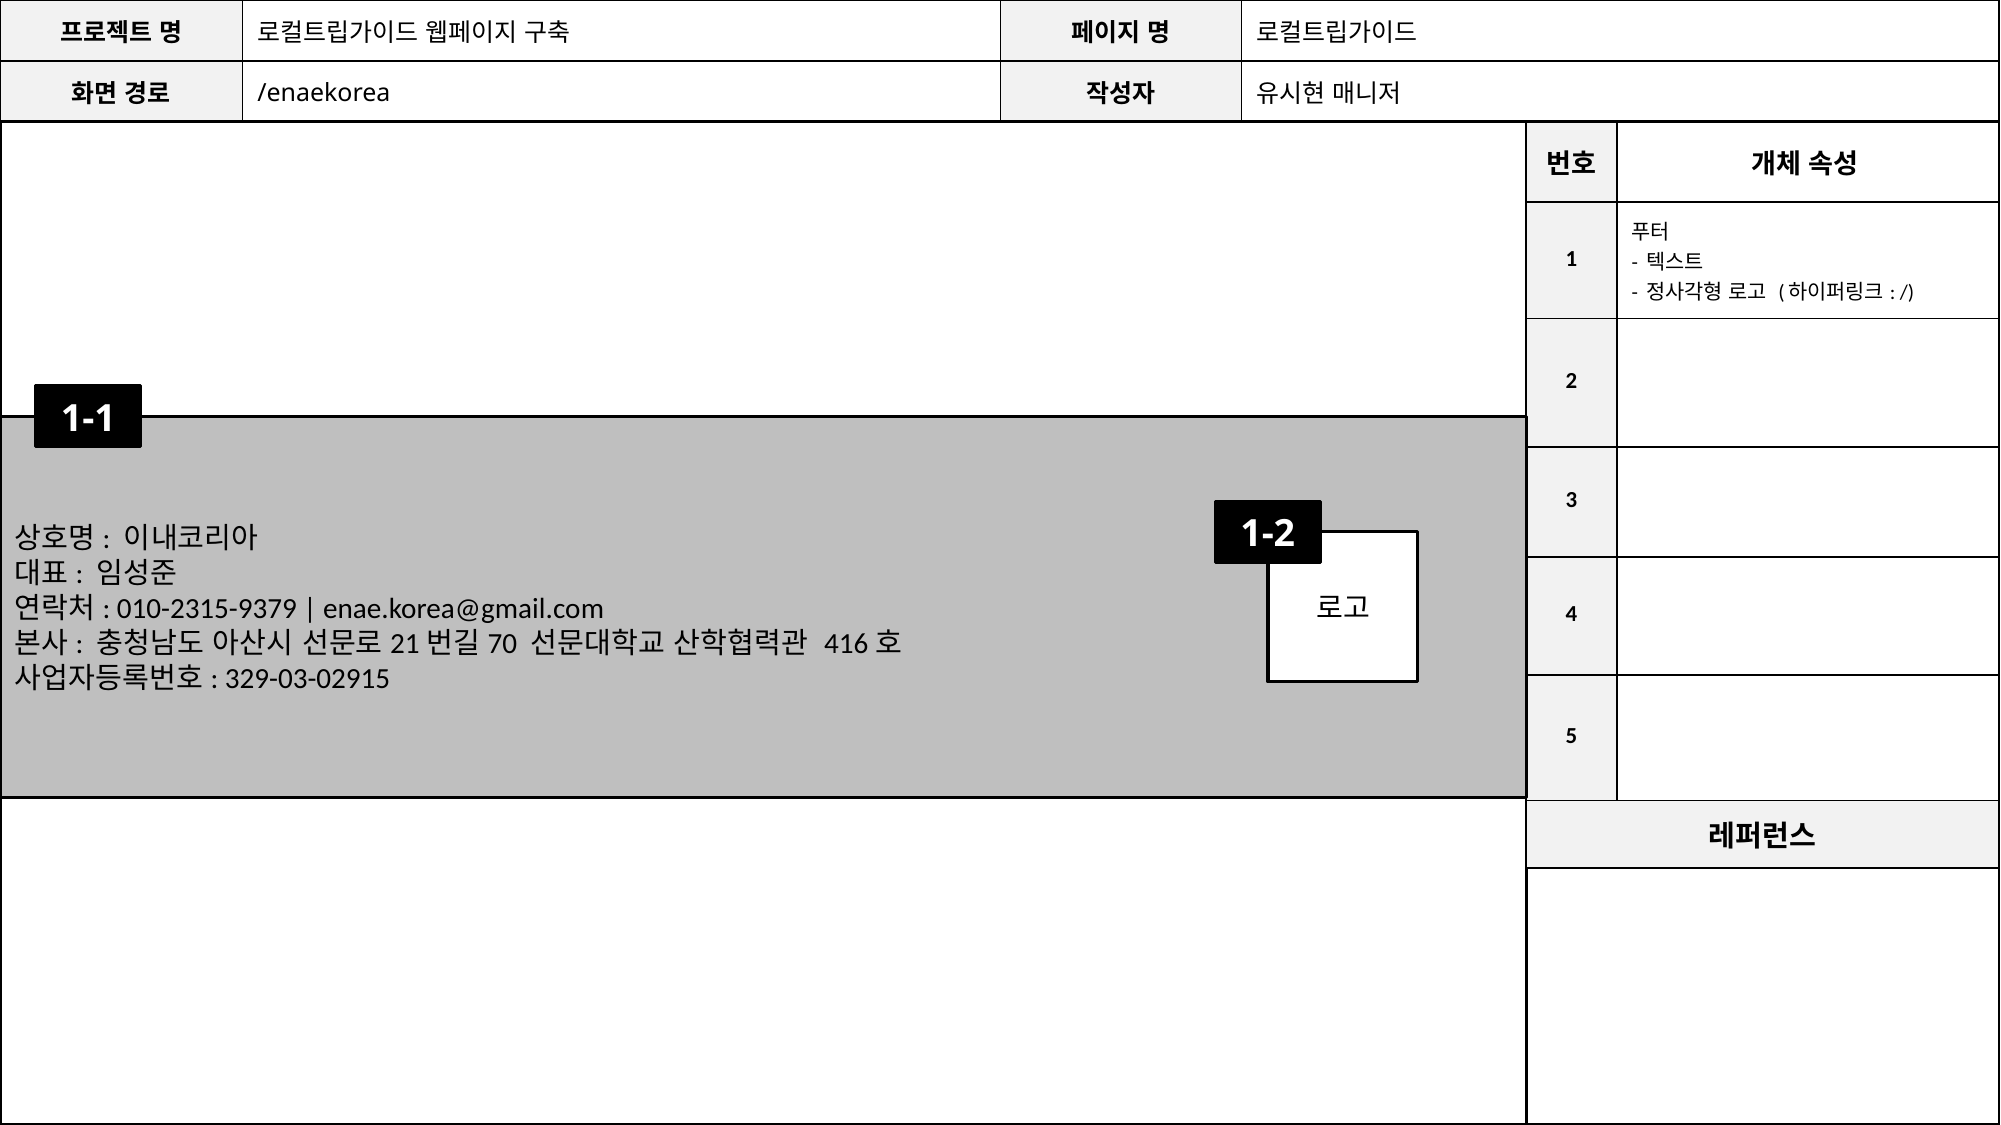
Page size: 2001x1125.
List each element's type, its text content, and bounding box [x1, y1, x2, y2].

table_header 로컬트립가이드 웹페이지 구축 [243, 1, 1000, 60]
table_cell 5 [1527, 676, 1616, 800]
table_header 페이지 명 [1001, 1, 1241, 60]
table_cell [1618, 676, 1998, 800]
table_cell 1 [1527, 203, 1616, 318]
table_cell [1527, 869, 1998, 1123]
table_header 개체 속성 [1618, 123, 1998, 201]
text_box [0, 120, 1525, 415]
table_cell 푸터 - 텍스트 - 정사각형 로고 (하이퍼링크: /) [1618, 203, 1998, 318]
table_cell 3 [1528, 448, 1616, 556]
text_box 1-2 [1214, 500, 1322, 564]
table_cell 레퍼런스 [1527, 801, 1998, 867]
text_box 로고 [1266, 530, 1419, 683]
table_cell 작성자 [1001, 62, 1241, 120]
text_box [0, 799, 1525, 1125]
table_cell 2 [1527, 319, 1616, 446]
table_header 번호 [1527, 123, 1616, 201]
text_box 상호명: 이내코리아 대표: 임성준 연락처: 010-2315-9379 | enae.korea@gmail.com 본사: 충청남도 아산시 선문로21번길70 선문대학교 산학협력관 416호 사업자등록번호: 329-03-02915 [0, 415, 1528, 799]
table_cell /enaekorea [243, 62, 1000, 120]
table_cell [1618, 448, 1998, 556]
table_cell 4 [1528, 558, 1616, 674]
table_cell 유시현 매니저 [1242, 62, 1998, 120]
text_box 1-1 [34, 384, 142, 448]
table_header 프로젝트 명 [1, 1, 242, 60]
table_header 로컬트립가이드 [1242, 1, 1998, 60]
table_cell 화면 경로 [1, 62, 242, 120]
table_cell [1618, 319, 1998, 446]
table_cell [1618, 558, 1998, 674]
